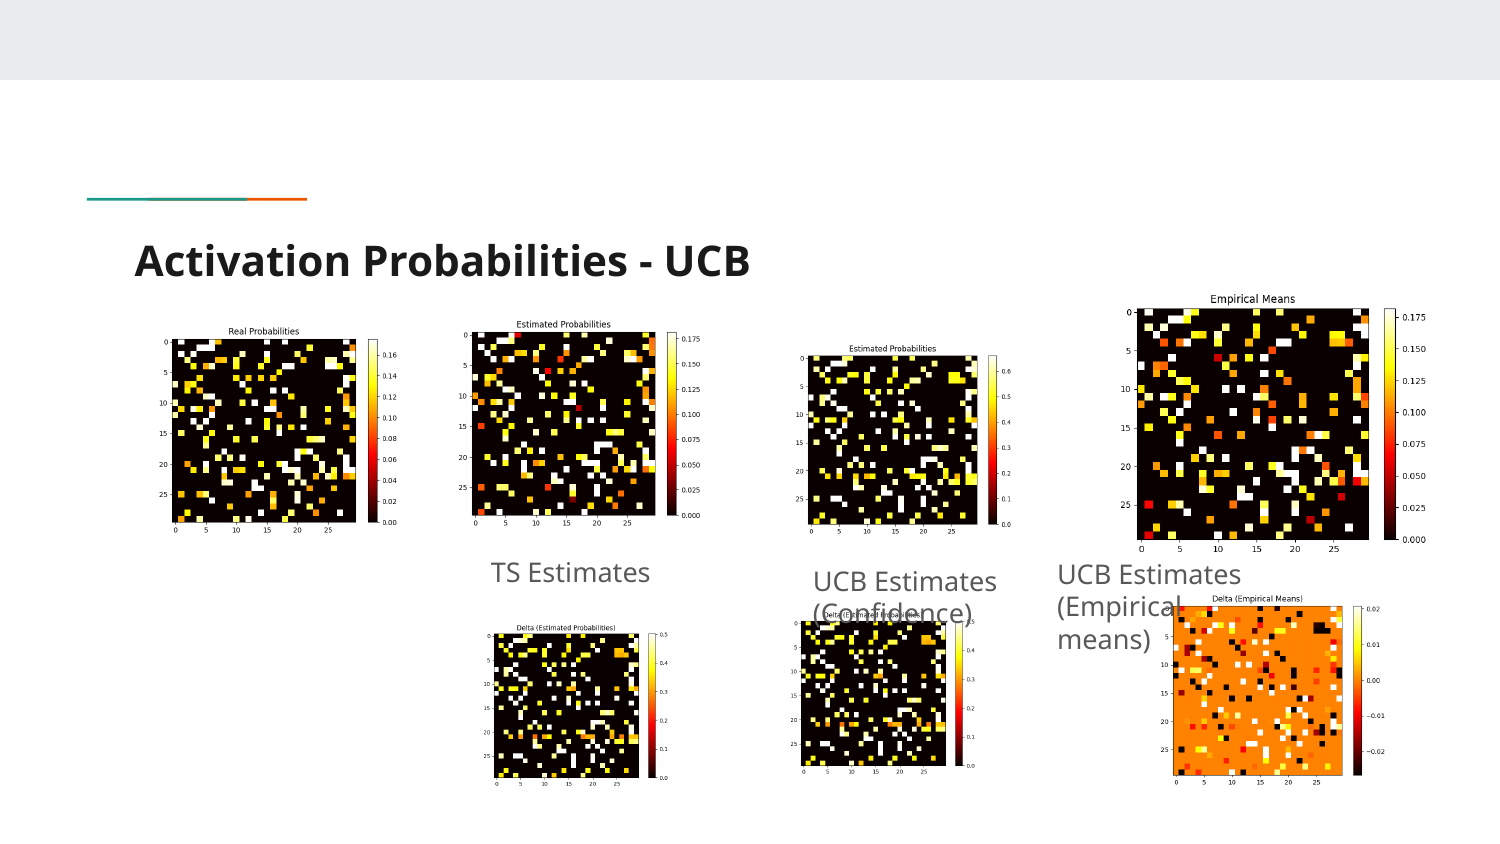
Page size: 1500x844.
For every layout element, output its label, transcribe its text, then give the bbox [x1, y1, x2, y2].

picture [1069, 271, 1470, 572]
picture [759, 598, 1009, 786]
picture [451, 610, 702, 799]
picture [759, 328, 1051, 548]
picture [1124, 579, 1416, 799]
picture [119, 303, 735, 548]
text_box UCB Estimates (Empirical means) [1042, 542, 1119, 601]
text_box TS Estimates [475, 549, 678, 599]
title Activation Probabilities - UCB [119, 216, 1381, 305]
text_box UCB Estimates (Confidence) [797, 556, 1016, 599]
